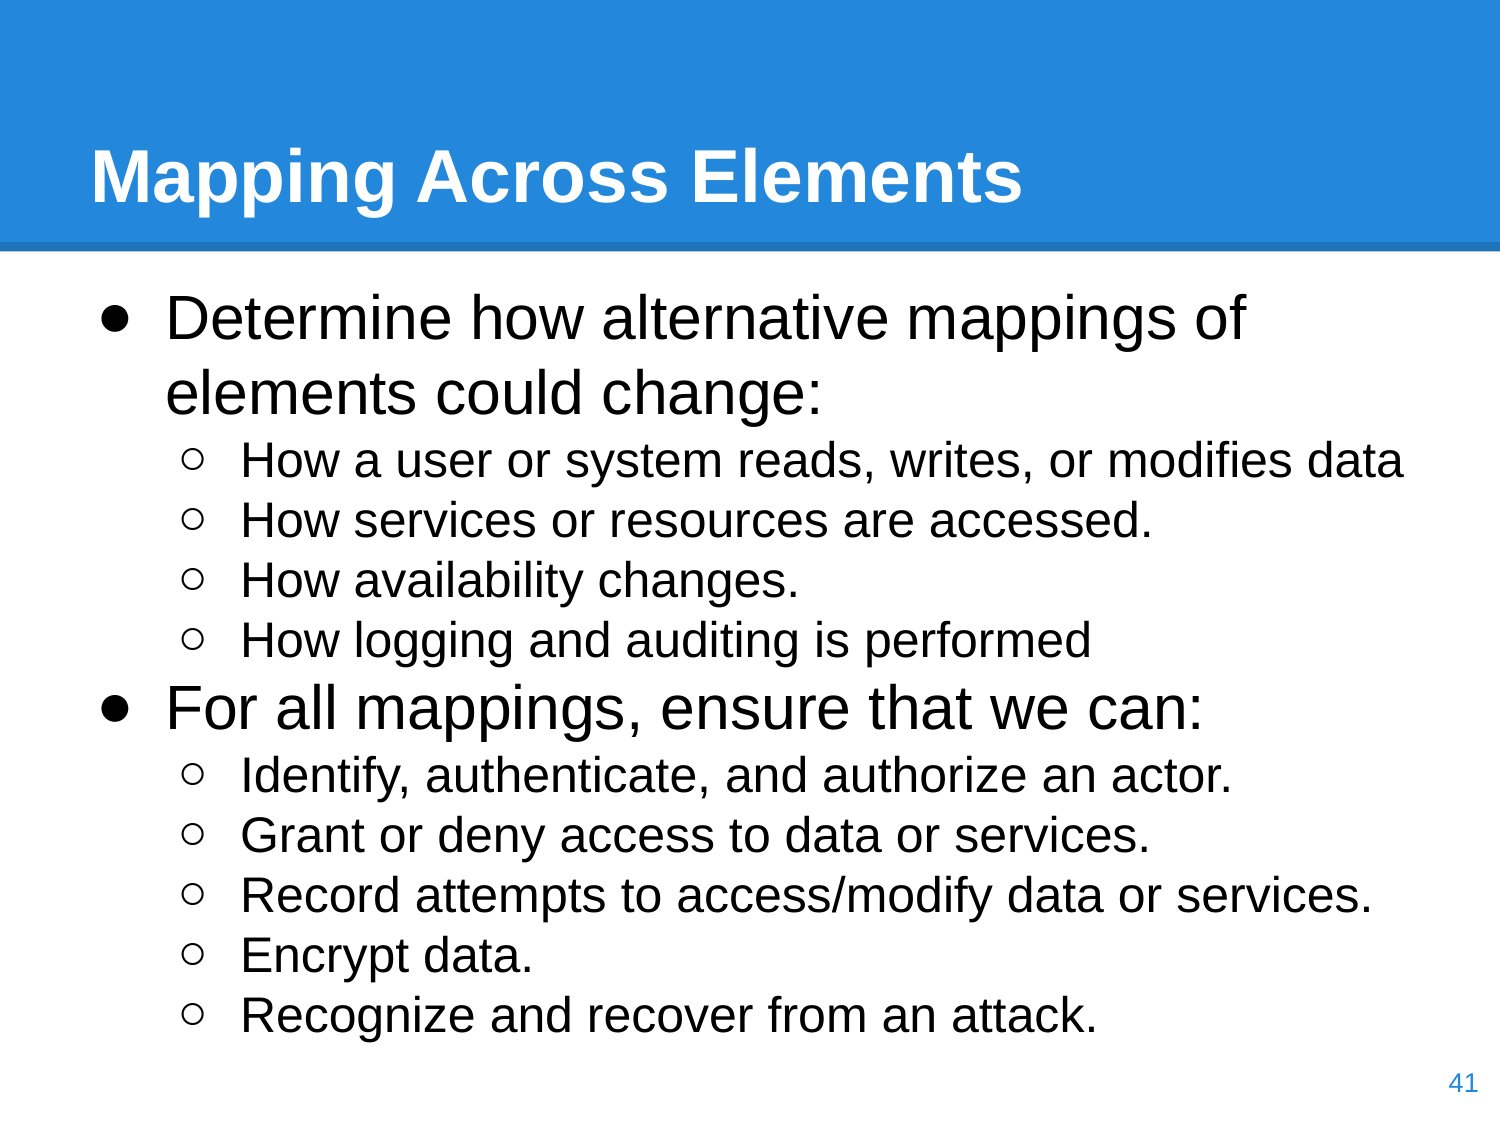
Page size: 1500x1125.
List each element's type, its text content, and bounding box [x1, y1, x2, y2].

slide_number ‹#› [1403, 1038, 1494, 1125]
title Mapping Across Elements [75, 45, 1425, 233]
list Determine how alternative mappings of elements could change: How a user or system reads, writes, or modifies data How services or resources are accessed. How availability changes. How logging and auditing is performed For all mappings, ensure that we can: Identify, authenticate, and authorize an actor. Grant or deny access to data or services. Record attempts to access/modify data or services. Encrypt data. Recognize and recover from an attack. [75, 262, 1425, 1078]
